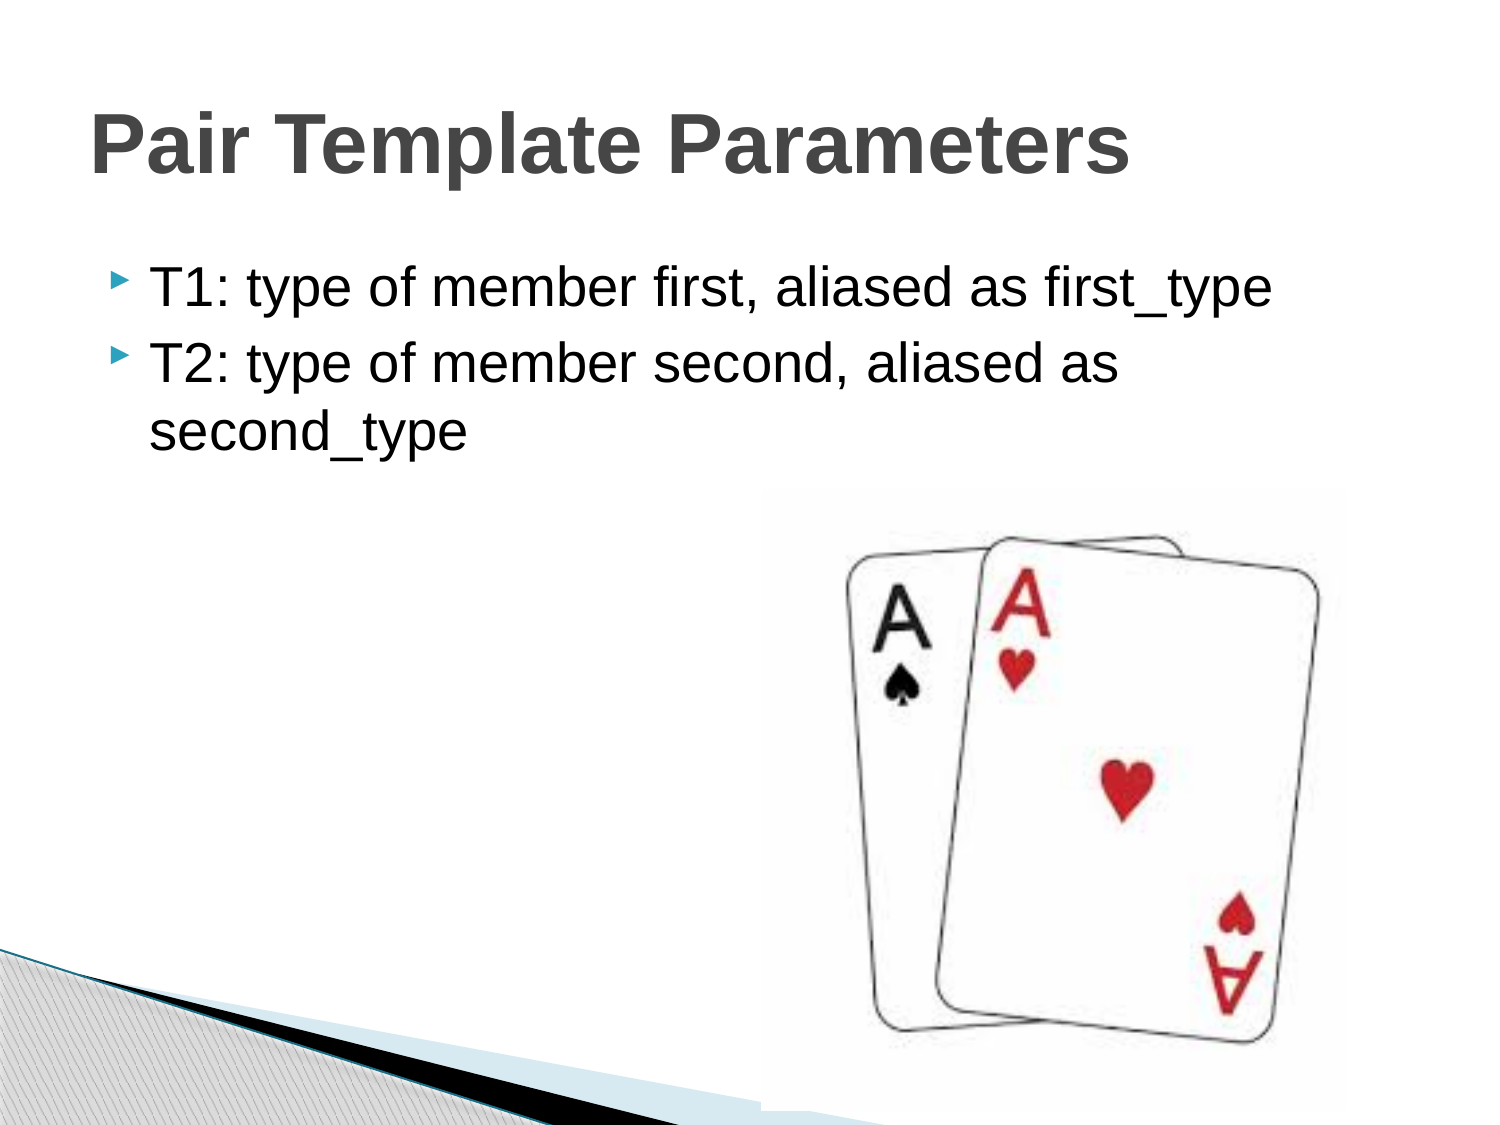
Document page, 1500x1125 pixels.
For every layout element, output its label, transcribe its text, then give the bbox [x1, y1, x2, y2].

title Pair Template Parameters [75, 45, 1425, 233]
picture [760, 489, 1347, 1111]
list T1: type of member first, aliased as first_type T2: type of member second, aliased as second_type [75, 243, 1425, 986]
